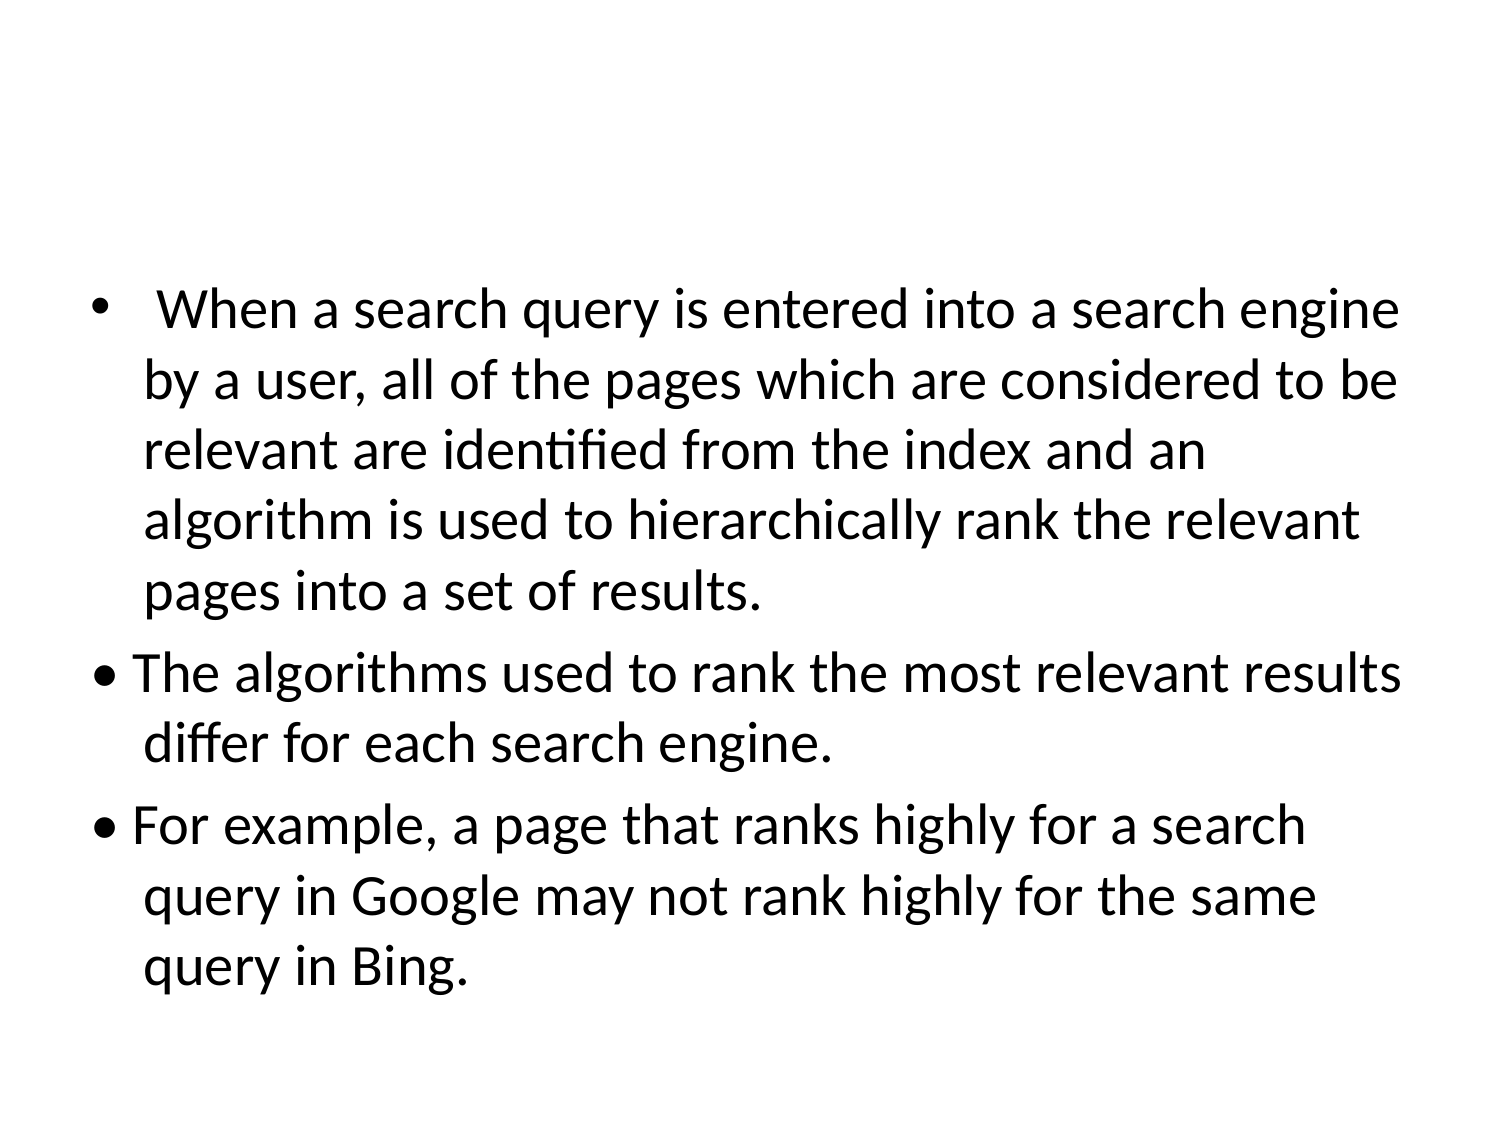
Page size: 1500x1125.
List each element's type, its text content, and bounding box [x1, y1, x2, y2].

list When a search query is entered into a search engine by a user, all of the pages which are considered to be relevant are identified from the index and an algorithm is used to hierarchically rank the relevant pages into a set of results. • The algorithms used to rank the most relevant results differ for each search engine. • For example, a page that ranks highly for a search query in Google may not rank highly for the same query in Bing. [75, 262, 1425, 1005]
